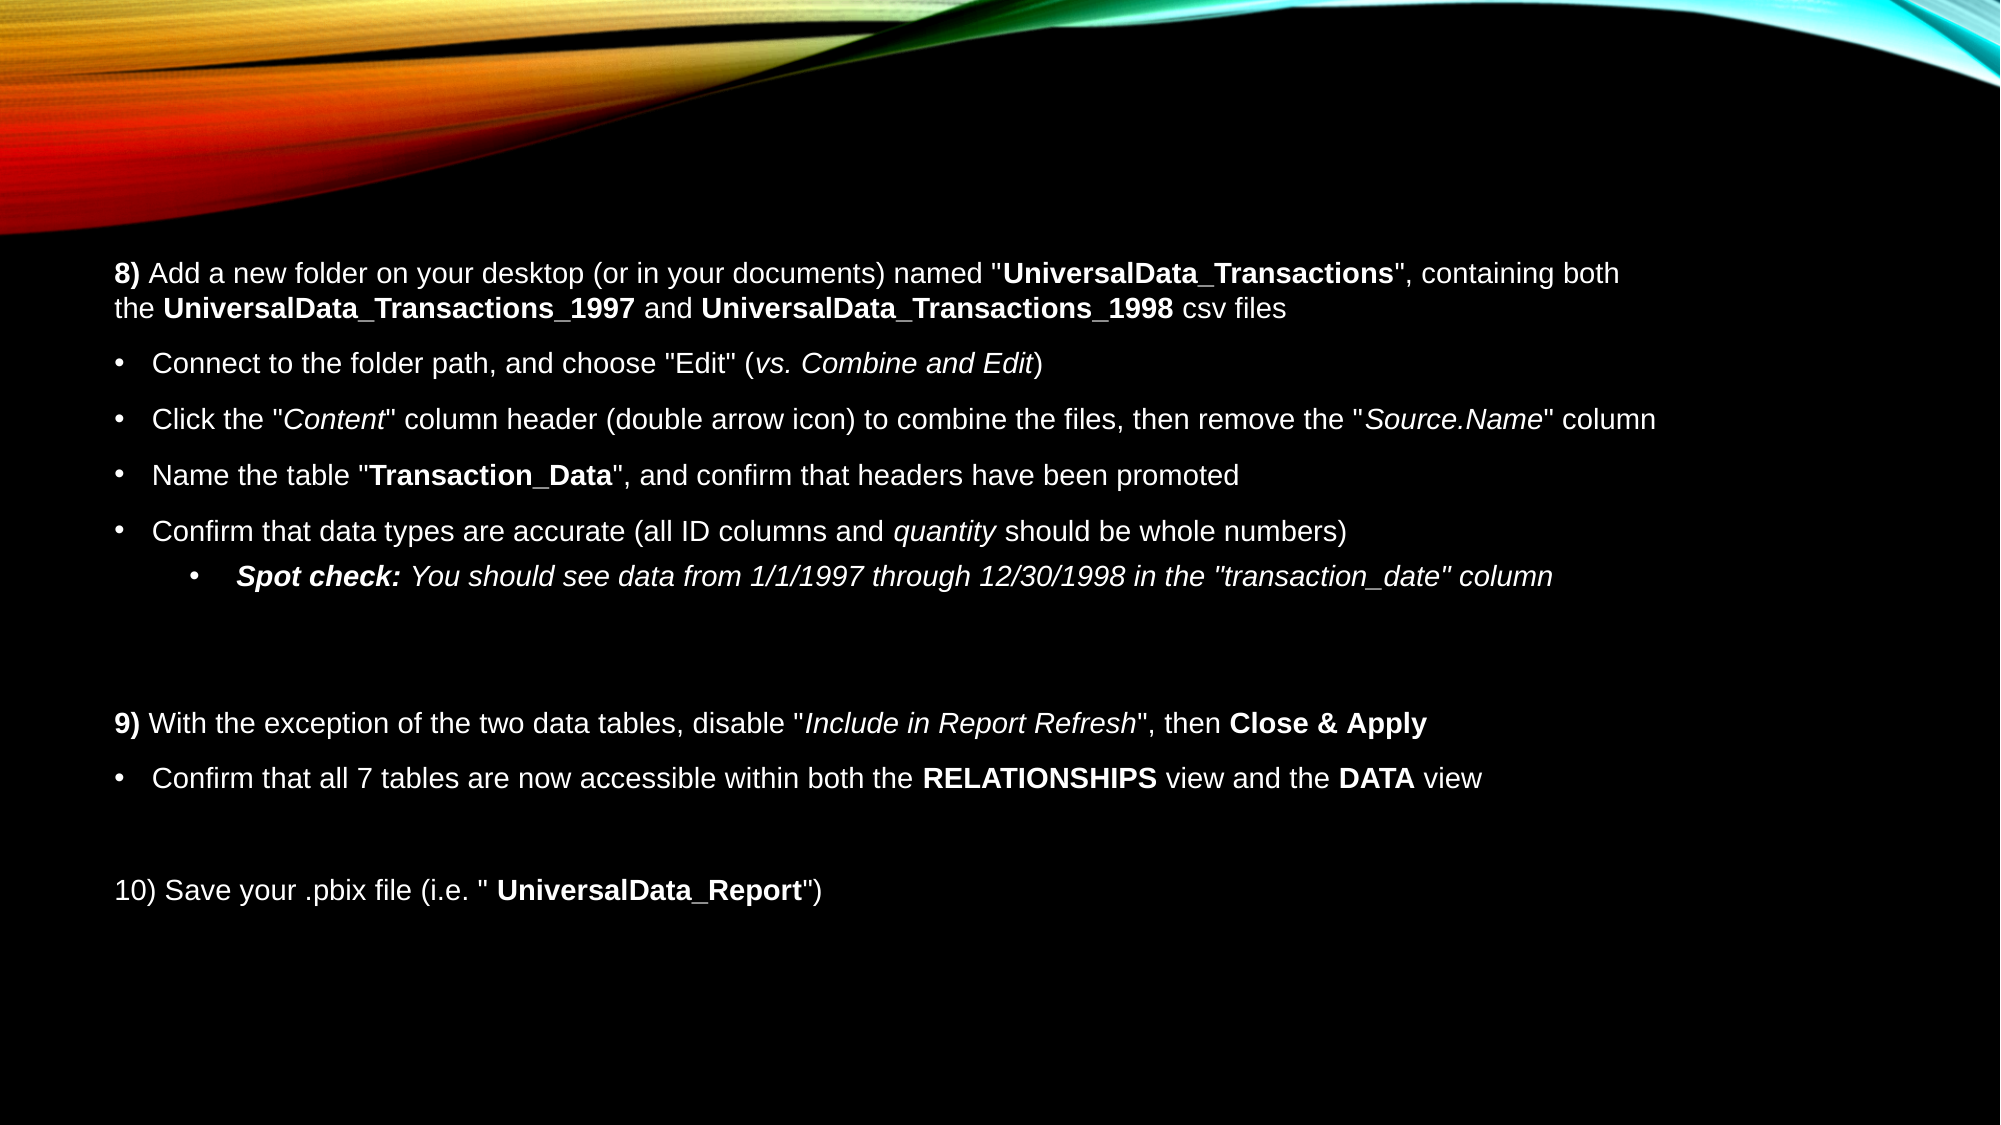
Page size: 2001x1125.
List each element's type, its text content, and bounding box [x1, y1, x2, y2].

list 8) Add a new folder on your desktop (or in your documents) named "UniversalData_Transactions", containing both the UniversalData_Transactions_1997 and UniversalData_Transactions_1998 csv files Connect to the folder path, and choose "Edit" (vs. Combine and Edit) Click the "Content" column header (double arrow icon) to combine the files, then remove the "Source.Name" column Name the table "Transaction_Data", and confirm that headers have been promoted Confirm that data types are accurate (all ID columns and quantity should be whole numbers) Spot check: You should see data from 1/1/1997 through 12/30/1998 in the "transaction_date" column 9) With the exception of the two data tables, disable "Include in Report Refresh", then Close & Apply Confirm that all 7 tables are now accessible within both the RELATIONSHIPS view and the DATA view 10) Save your .pbix file (i.e. " UniversalData_Report") [99, 246, 1875, 907]
picture [0, 0, 2000, 237]
